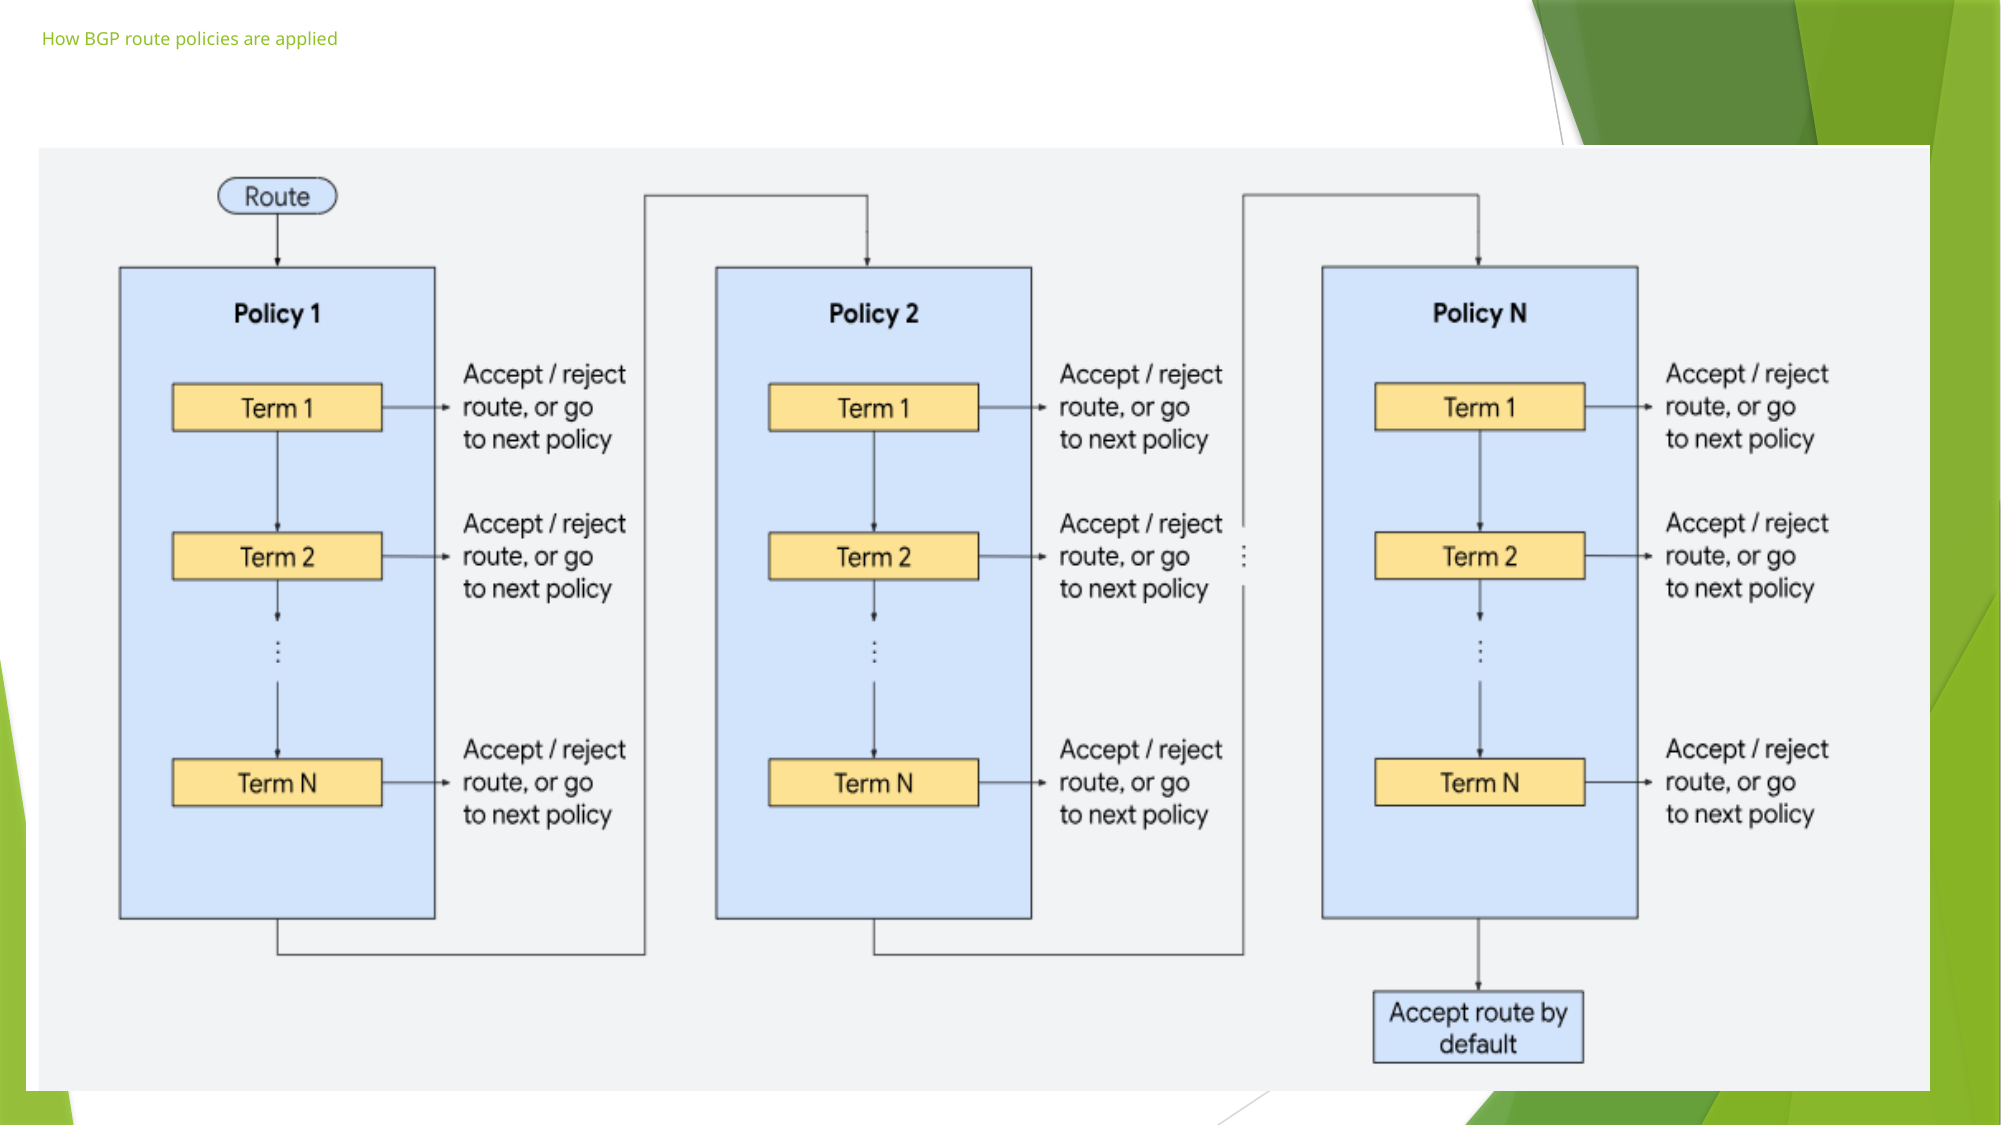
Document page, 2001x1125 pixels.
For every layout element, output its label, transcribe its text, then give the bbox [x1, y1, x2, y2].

title How BGP route policies are applied [26, 20, 1785, 144]
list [26, 144, 1931, 1092]
